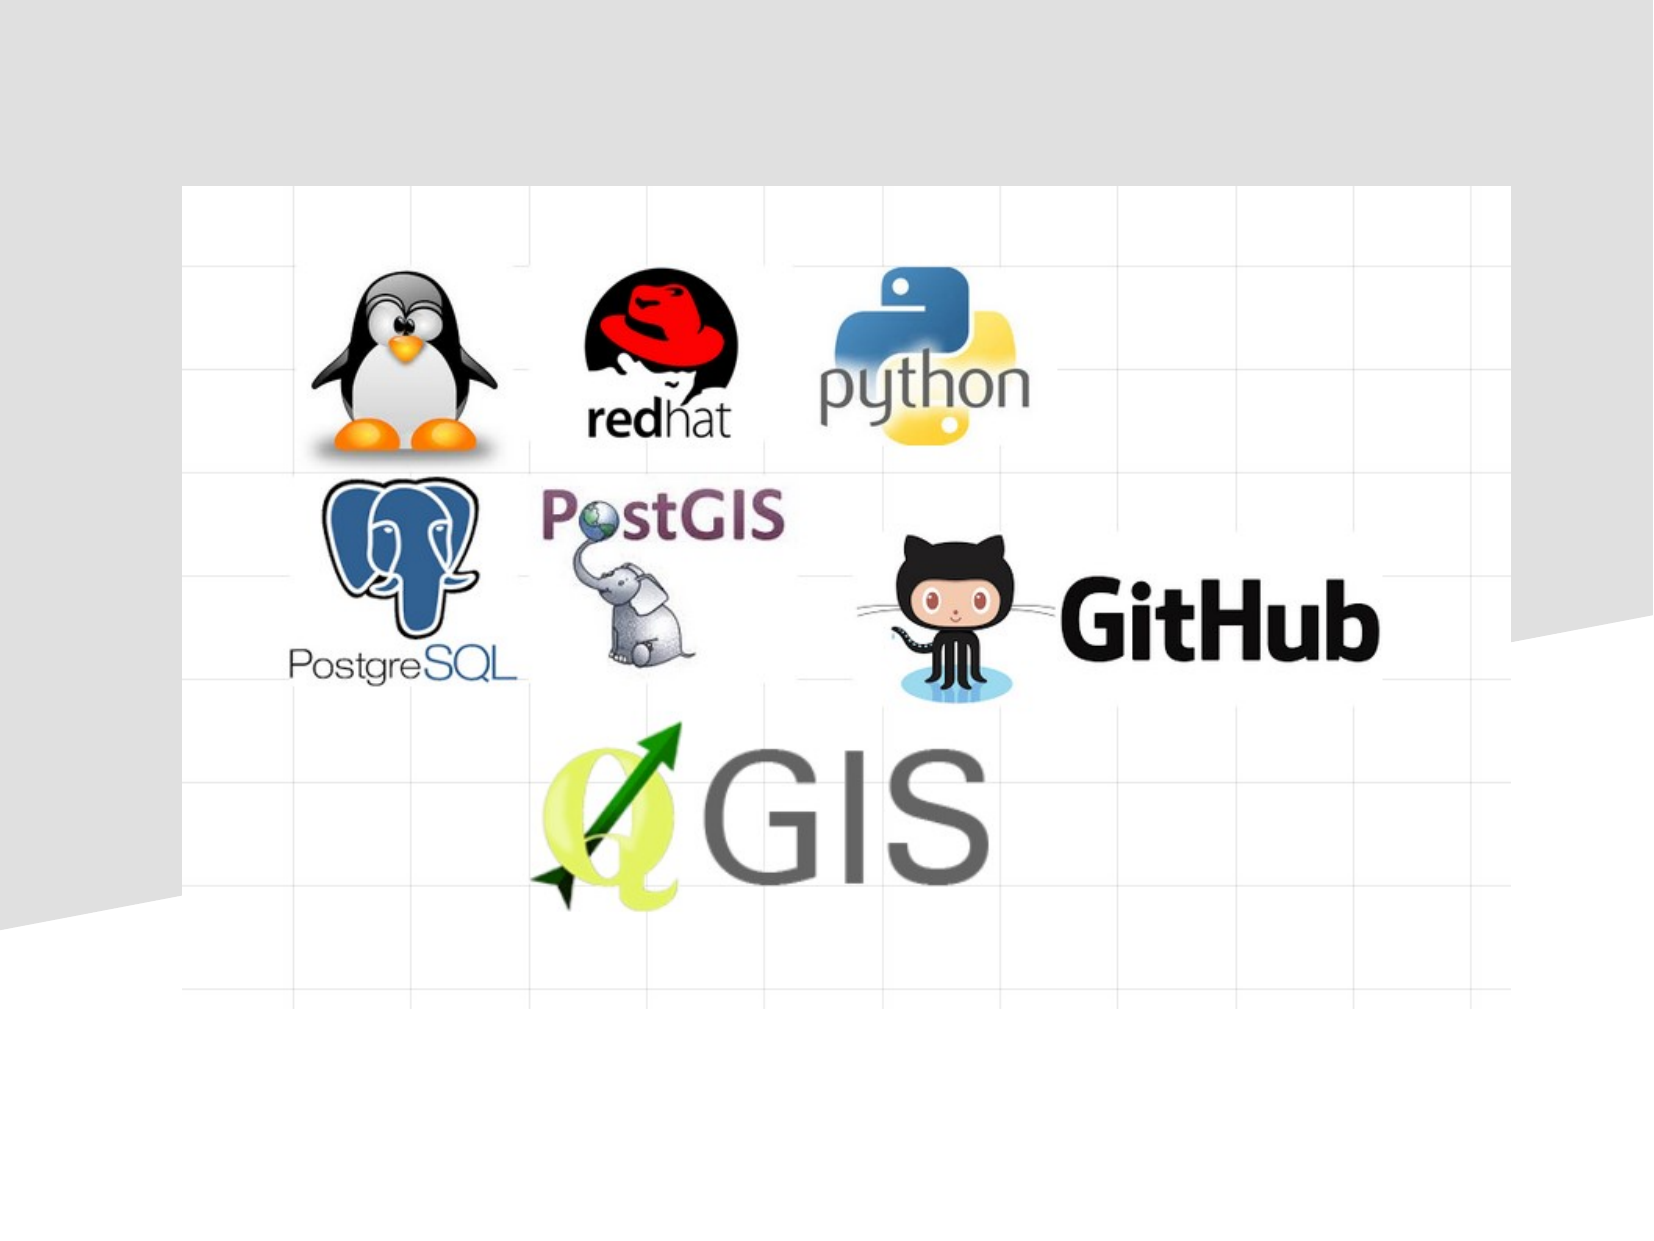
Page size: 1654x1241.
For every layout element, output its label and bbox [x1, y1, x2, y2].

picture [181, 186, 1511, 1009]
